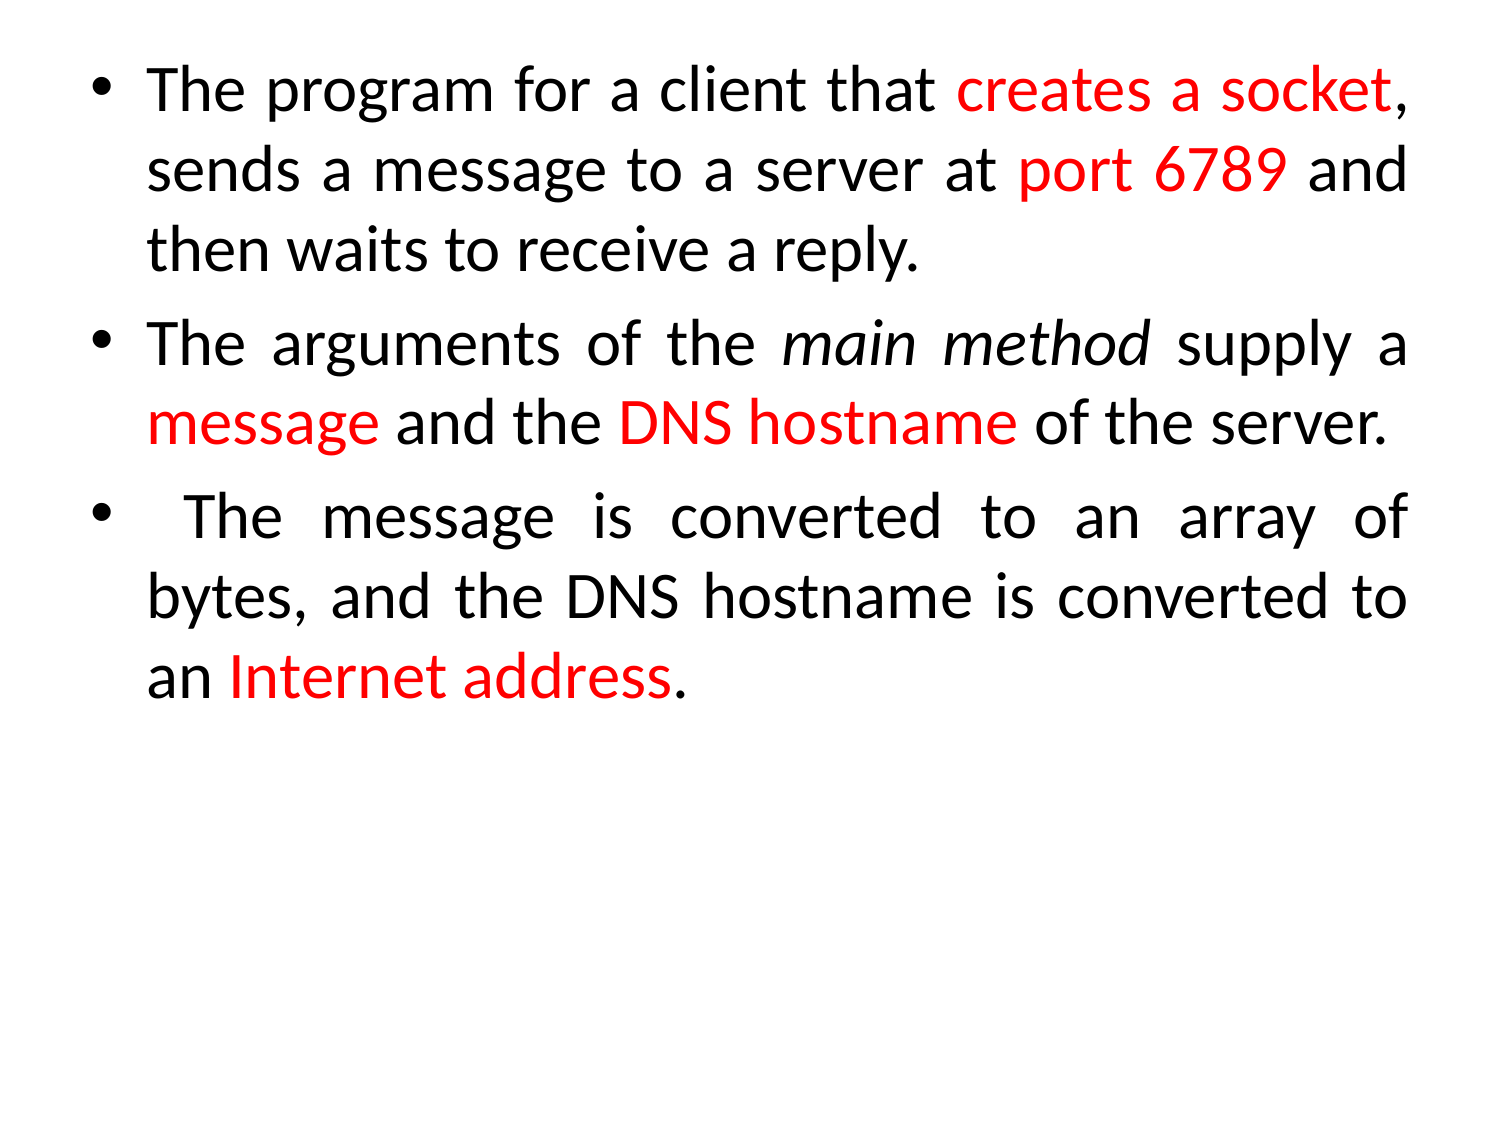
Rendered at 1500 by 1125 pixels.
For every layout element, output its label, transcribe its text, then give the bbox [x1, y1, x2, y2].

list The program for a client that creates a socket, sends a message to a server at port 6789 and then waits to receive a reply. The arguments of the main method supply a message and the DNS hostname of the server. The message is converted to an array of bytes, and the DNS hostname is converted to an Internet address. [75, 37, 1425, 1005]
